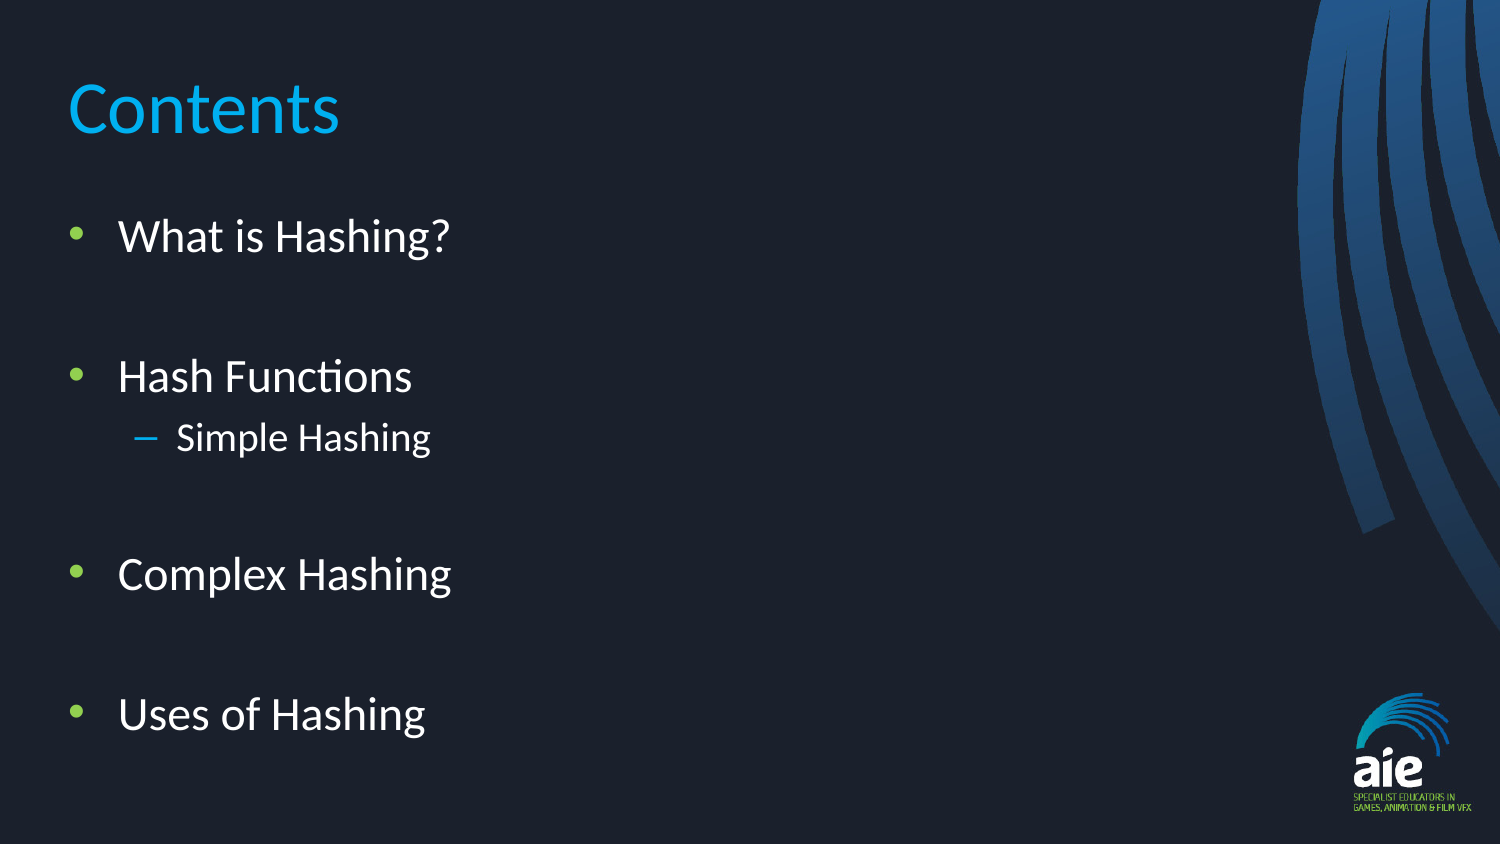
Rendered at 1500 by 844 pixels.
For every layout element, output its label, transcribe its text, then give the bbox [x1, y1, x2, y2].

list What is Hashing? Hash Functions Simple Hashing Complex Hashing Uses of Hashing [53, 197, 1329, 753]
title Contents [53, 33, 1425, 175]
picture [0, 0, 1500, 844]
